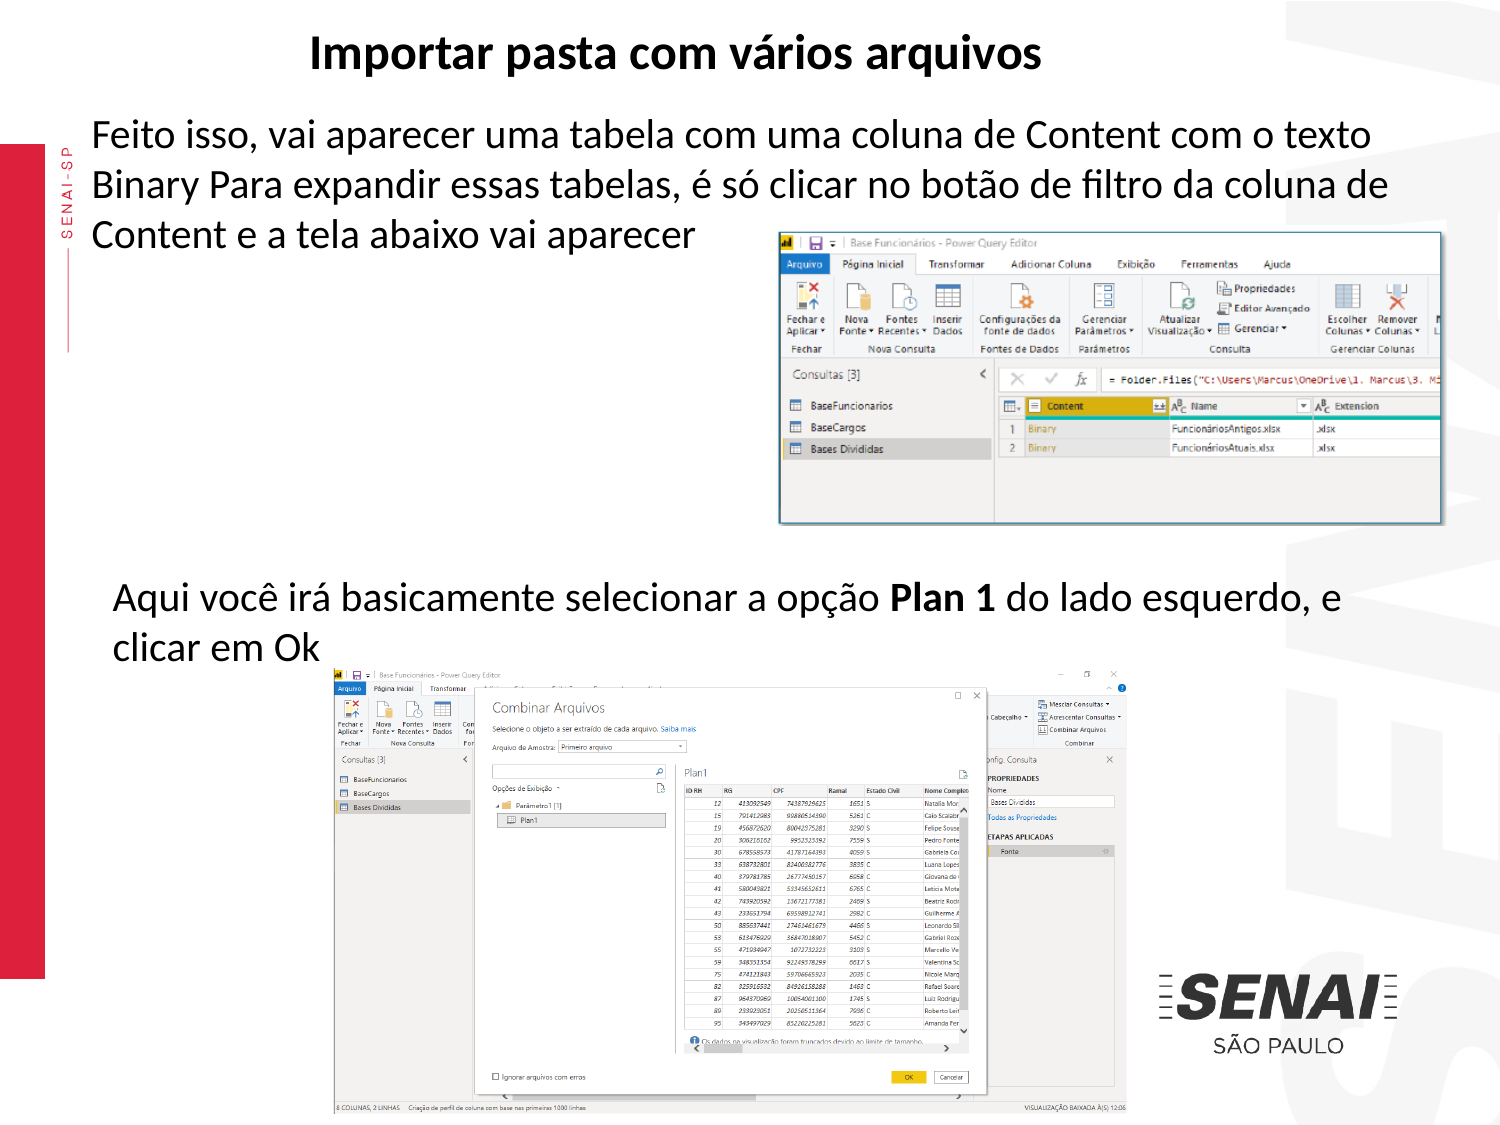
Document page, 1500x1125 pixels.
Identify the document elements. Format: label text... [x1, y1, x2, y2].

text_box Aqui você irá basicamente selecionar a opção Plan 1 do lado esquerdo, e clicar em Ok [97, 562, 1447, 678]
picture [0, 0, 1500, 1125]
text_box Importar pasta com vários arquivos [81, 11, 1272, 87]
text_box Feito isso, vai aparecer uma tabela com uma coluna de Content com o texto Binary Para expandir essas tabelas, é só clicar no botão de filtro da coluna de Content e a tela abaixo vai aparecer [76, 99, 1426, 264]
